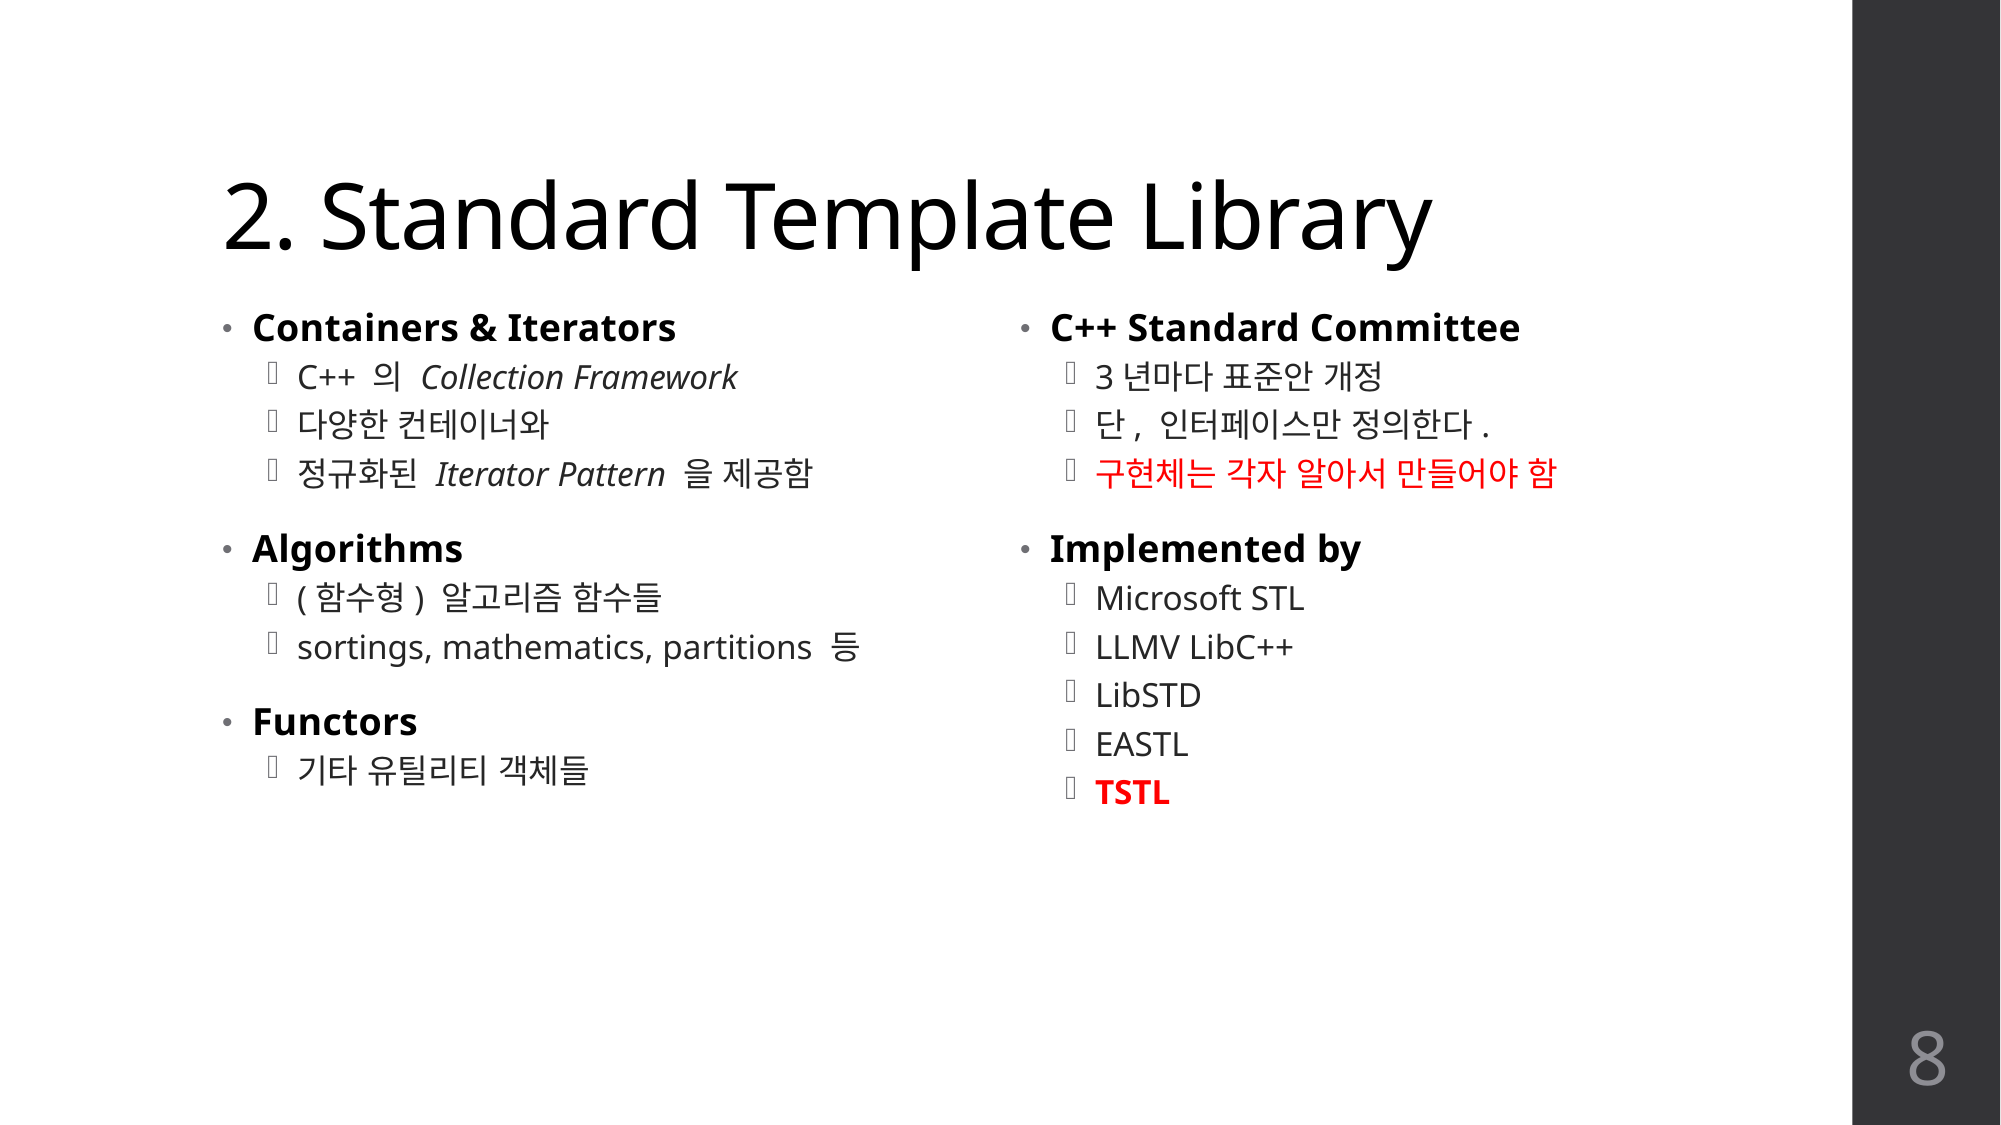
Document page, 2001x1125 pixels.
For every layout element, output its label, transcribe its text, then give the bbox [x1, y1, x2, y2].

title 2. Standard Template Library [206, 60, 1797, 278]
list Containers & Iterators C++ 의 Collection Framework 다양한 컨테이너와 정규화된 Iterator Pattern 을 제공함 Algorithms (함수형) 알고리즘 함수들 sortings, mathematics, partitions 등 Functors 기타 유틸리티 객체들 [206, 299, 942, 1014]
slide_number 8 [1852, 1012, 2000, 1110]
list C++ Standard Committee 3년마다 표준안 개정 단, 인터페이스만 정의한다. 구현체는 각자 알아서 만들어야 함 Implemented by Microsoft STL LLMV LibC++ LibSTD EASTL TSTL [1005, 299, 1740, 1014]
